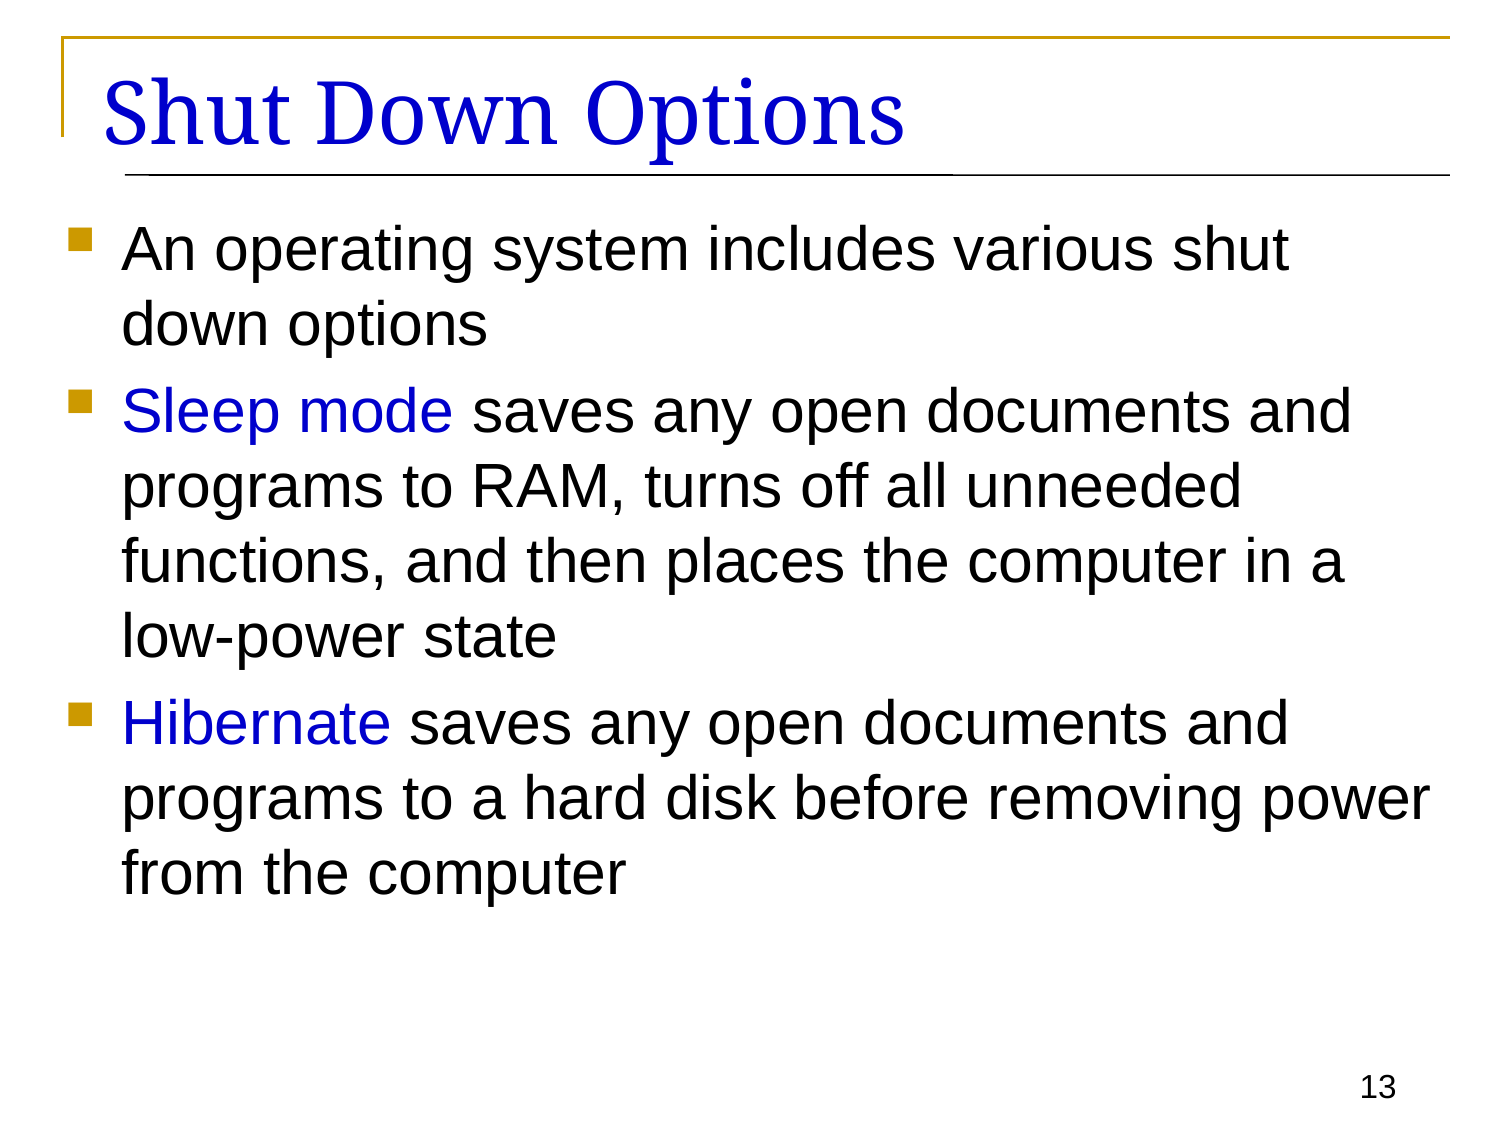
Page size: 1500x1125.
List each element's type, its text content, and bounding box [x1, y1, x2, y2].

list An operating system includes various shut down options Sleep mode saves any open documents and programs to RAM, turns off all unneeded functions, and then places the computer in a low-power state Hibernate saves any open documents and programs to a hard disk before removing power from the computer [49, 199, 1451, 1063]
title Shut Down Options [87, 49, 1451, 188]
